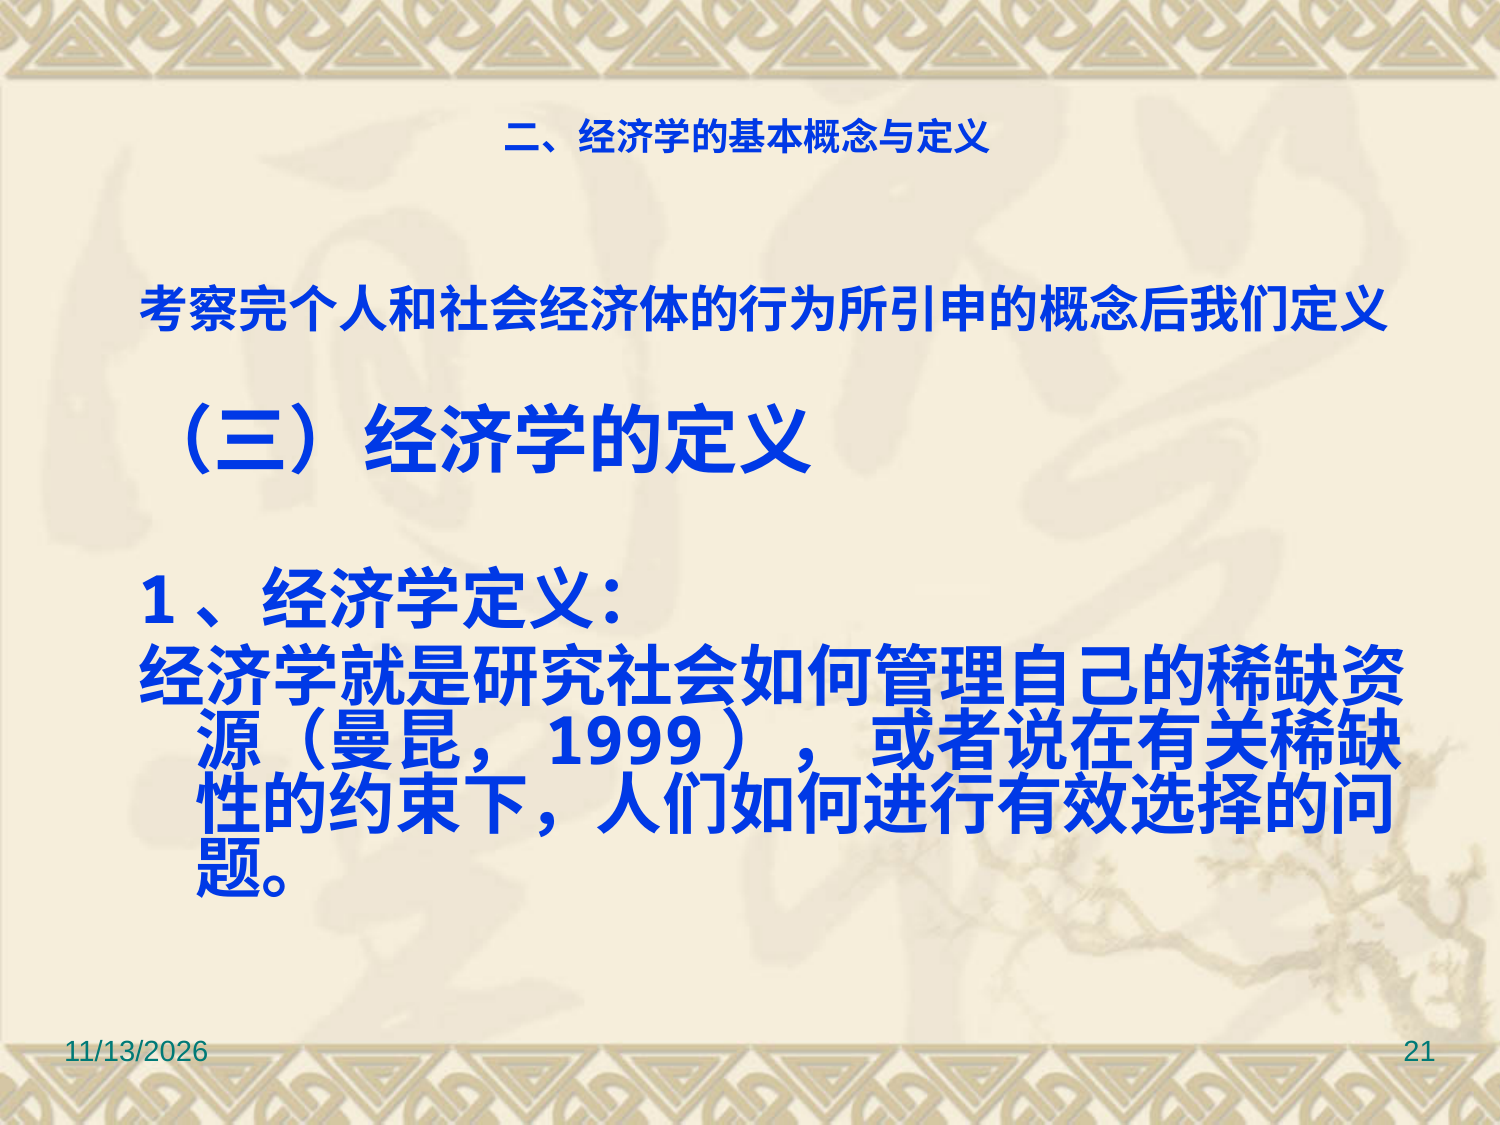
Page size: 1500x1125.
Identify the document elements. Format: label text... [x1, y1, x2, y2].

text_box 二、经济学的基本概念与定义 [46, 105, 1448, 193]
text_box 21 [1074, 1024, 1451, 1103]
picture [0, 0, 1500, 1125]
list 考察完个人和社会经济体的行为所引申的概念后我们定义 （三）经济学的定义 1、经济学定义： 经济学就是研究社会如何管理自己的稀缺资源（曼昆，1999）， 或者说在有关稀缺性的约束下，人们如何进行有效选择的问题。 [123, 281, 1430, 965]
text_box 2022/9/6 [49, 1024, 425, 1103]
